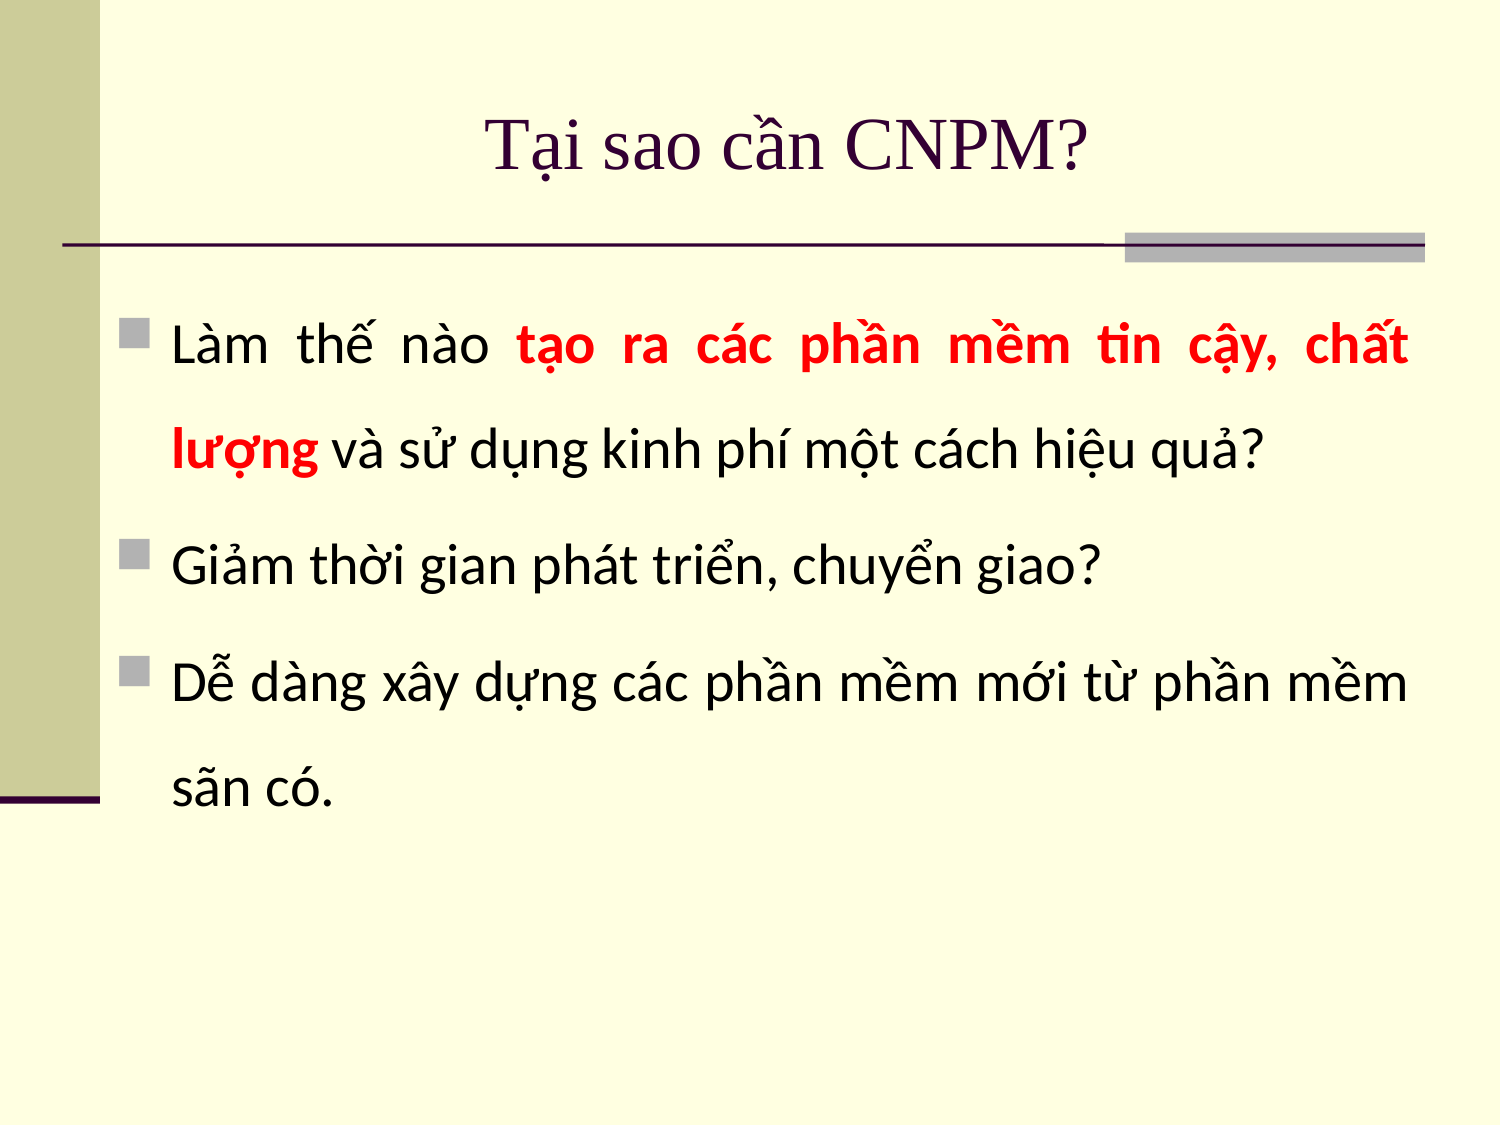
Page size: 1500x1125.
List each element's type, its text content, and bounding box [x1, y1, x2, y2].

title Tại sao cần CNPM? [150, 45, 1425, 234]
list Làm thế nào tạo ra các phần mềm tin cậy, chất lượng và sử dụng kinh phí một cách hiệu quả? Giảm thời gian phát triển, chuyển giao? Dễ dàng xây dựng các phần mềm mới từ phần mềm sãn có. [99, 262, 1425, 913]
